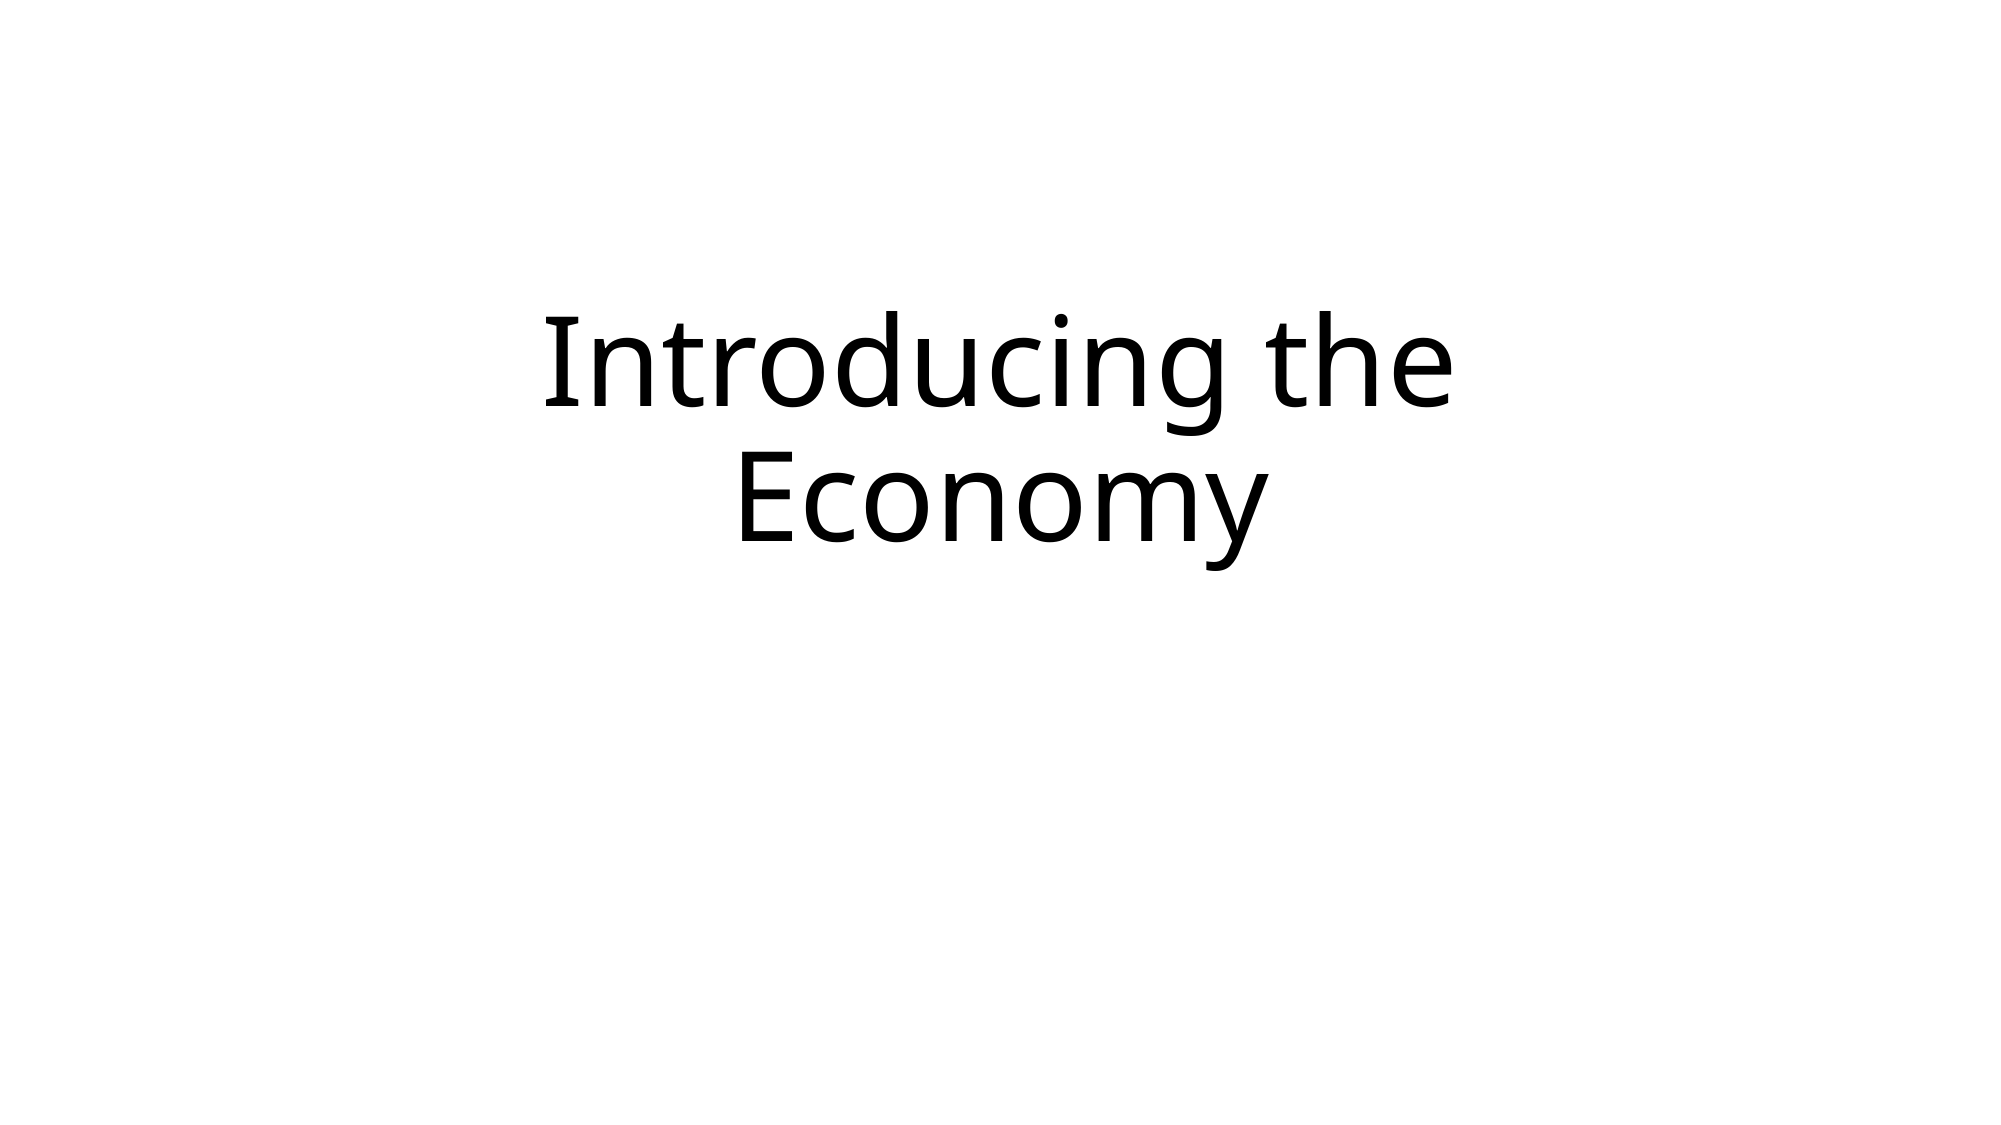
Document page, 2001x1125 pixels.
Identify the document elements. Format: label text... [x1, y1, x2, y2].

title Introducing the Economy [249, 184, 1750, 576]
